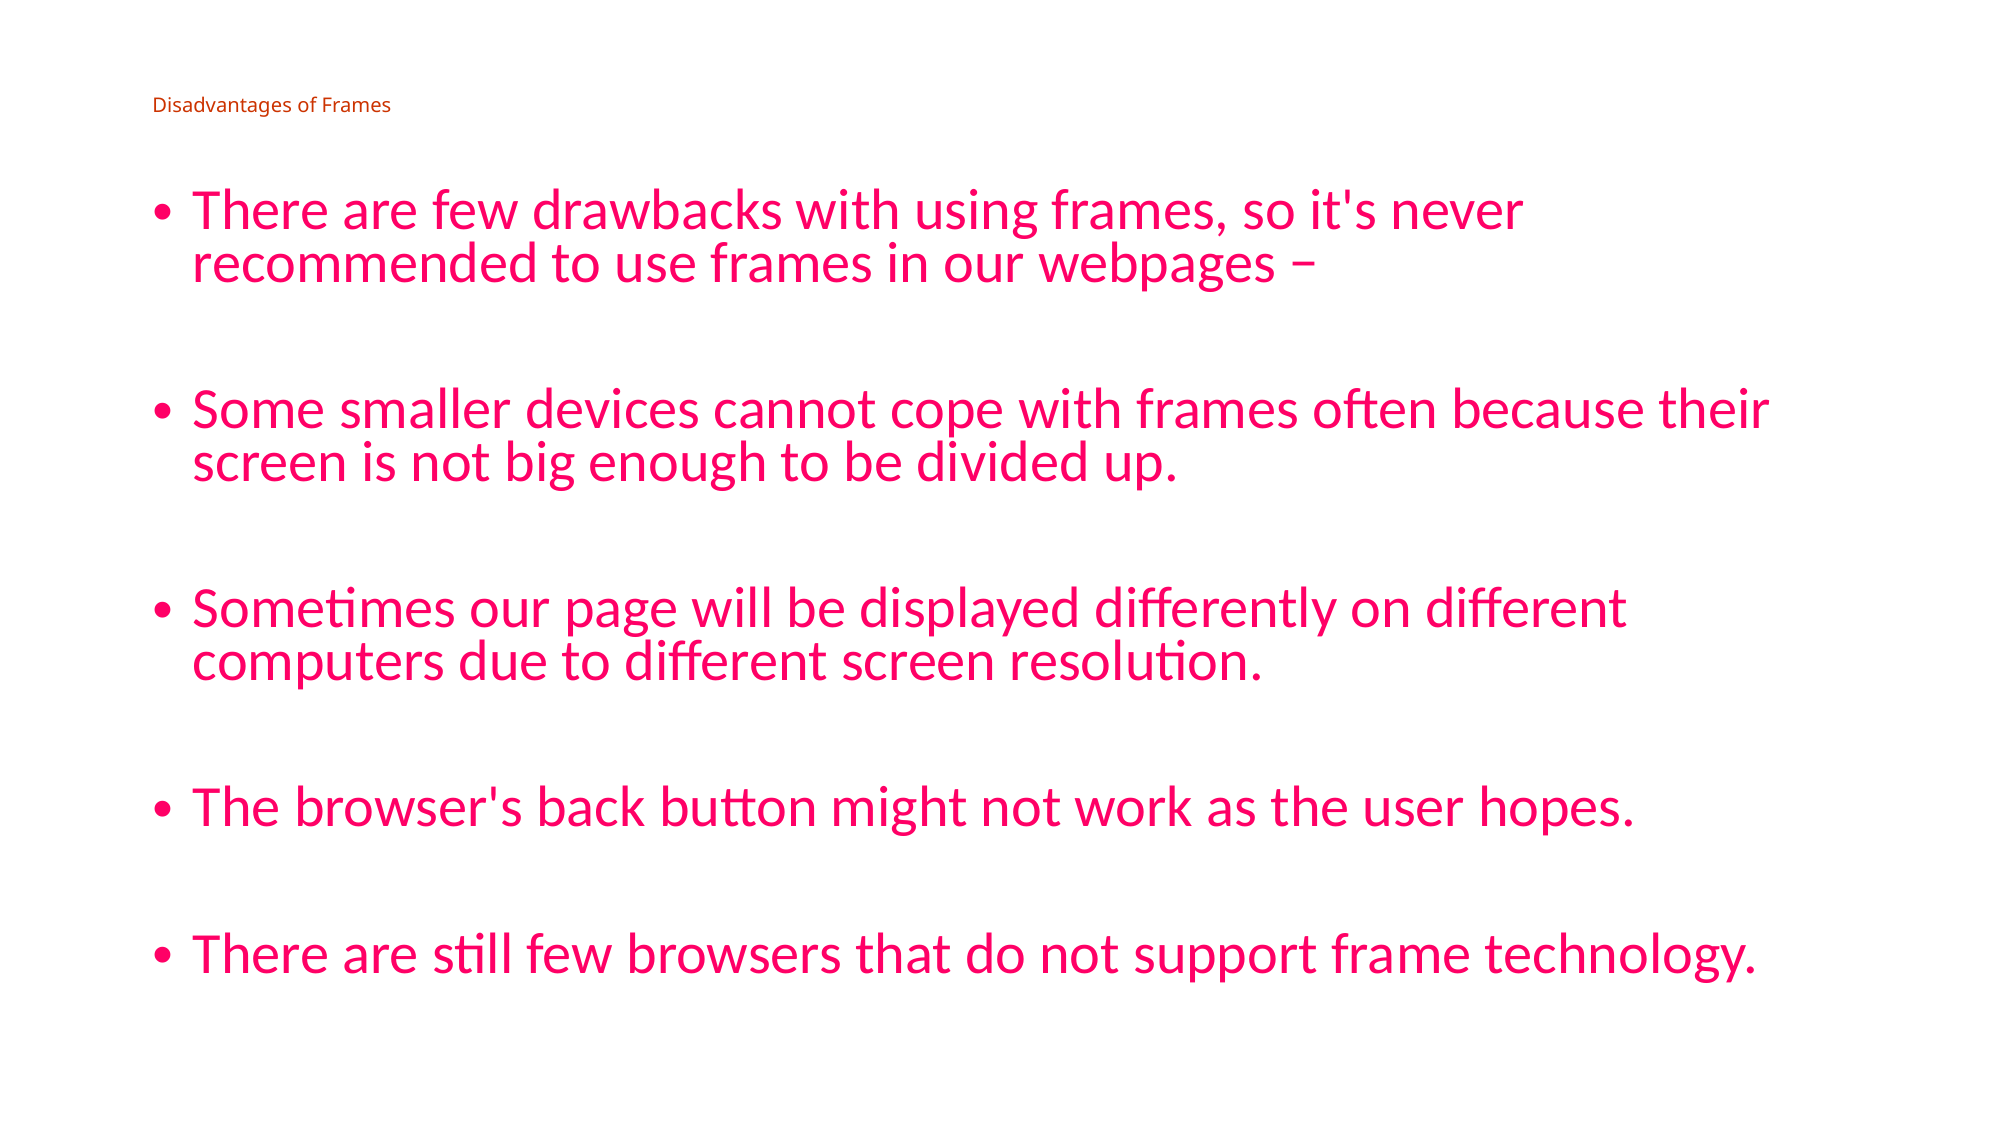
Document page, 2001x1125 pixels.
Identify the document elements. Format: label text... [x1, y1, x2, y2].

list There are few drawbacks with using frames, so it's never recommended to use frames in our webpages − Some smaller devices cannot cope with frames often because their screen is not big enough to be divided up. Sometimes our page will be displayed differently on different computers due to different screen resolution. The browser's back button might not work as the user hopes. There are still few browsers that do not support frame technology. [137, 180, 1863, 1014]
title Disadvantages of Frames [137, 59, 1863, 154]
